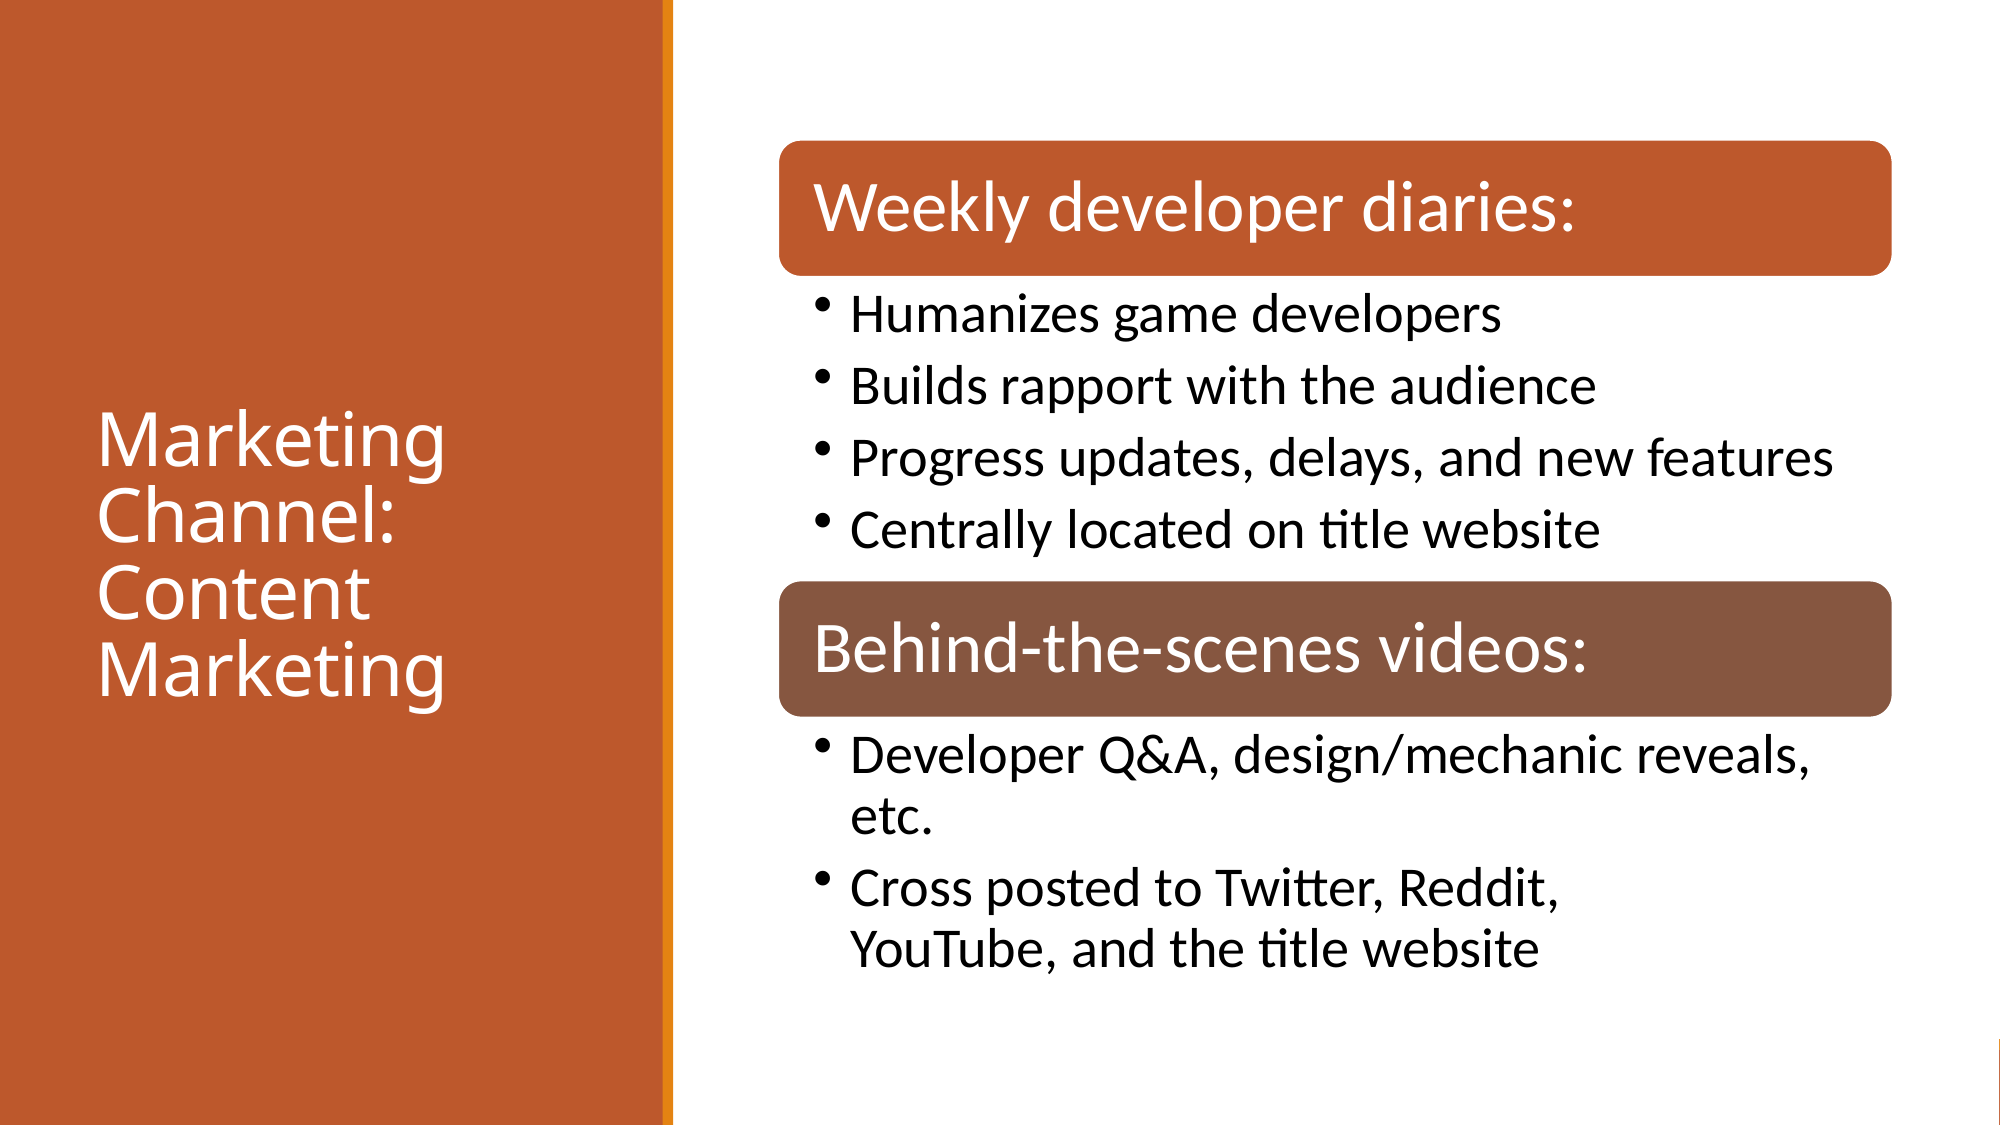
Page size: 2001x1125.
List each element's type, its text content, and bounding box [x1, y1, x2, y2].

text_box [0, 0, 661, 1125]
title Marketing Channel: Content Marketing [80, 84, 587, 1032]
text_box [661, 0, 674, 1125]
text_box [674, 0, 2000, 1125]
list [777, 104, 1894, 1033]
